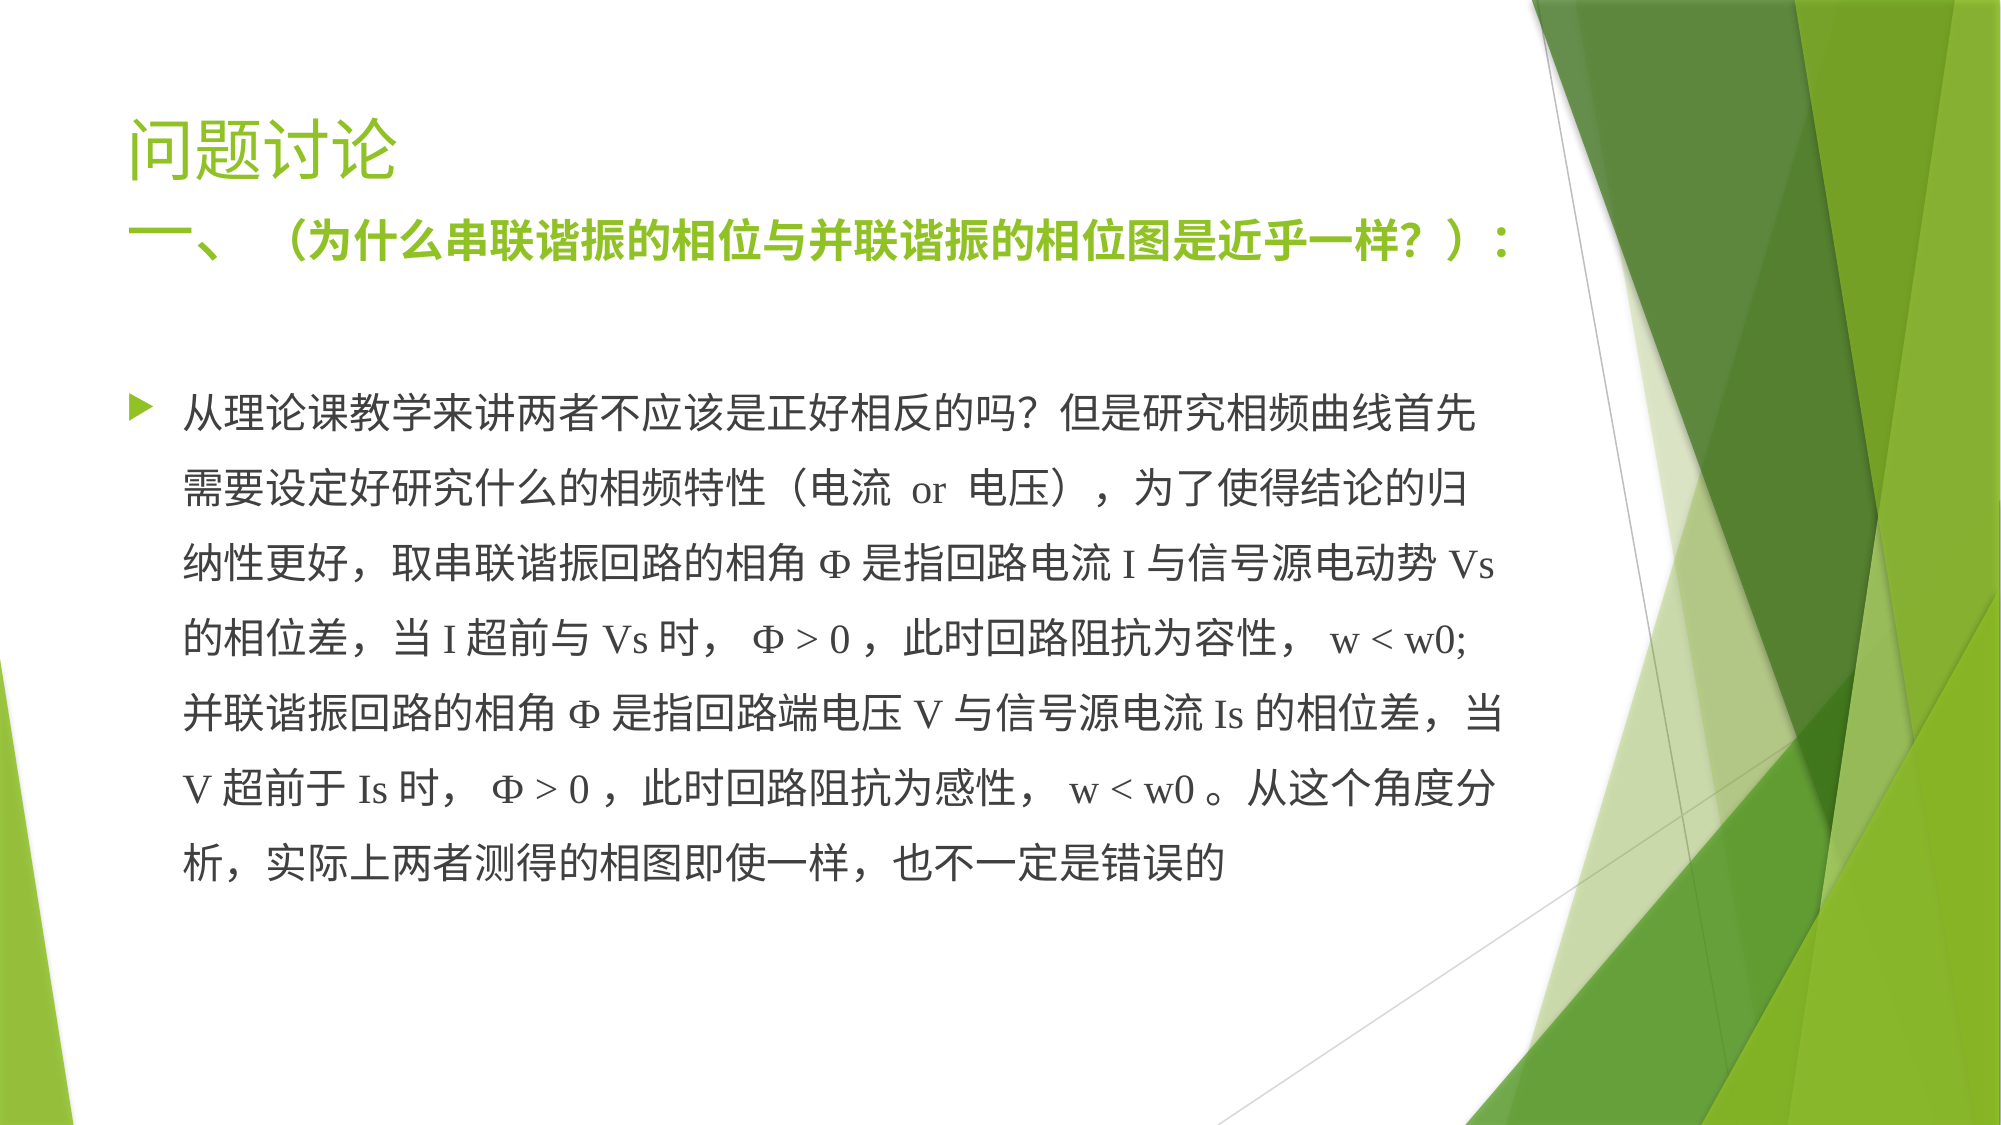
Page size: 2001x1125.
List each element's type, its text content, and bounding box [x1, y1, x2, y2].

list 从理论课教学来讲两者不应该是正好相反的吗？但是研究相频曲线首先需要设定好研究什么的相频特性（电流 or 电压），为了使得结论的归纳性更好，取串联谐振回路的相角Ф是指回路电流I与信号源电动势Vs的相位差，当I超前与Vs时，Ф > 0，此时回路阻抗为容性，w < w0;并联谐振回路的相角Ф是指回路端电压V与信号源电流Is的相位差，当V超前于Is时，Ф > 0，此时回路阻抗为感性，w < w0。从这个角度分析，实际上两者测得的相图即使一样，也不一定是错误的 [111, 354, 1522, 992]
title 问题讨论 一、（为什么串联谐振的相位与并联谐振的相位图是近乎一样？）： [111, 99, 1522, 317]
